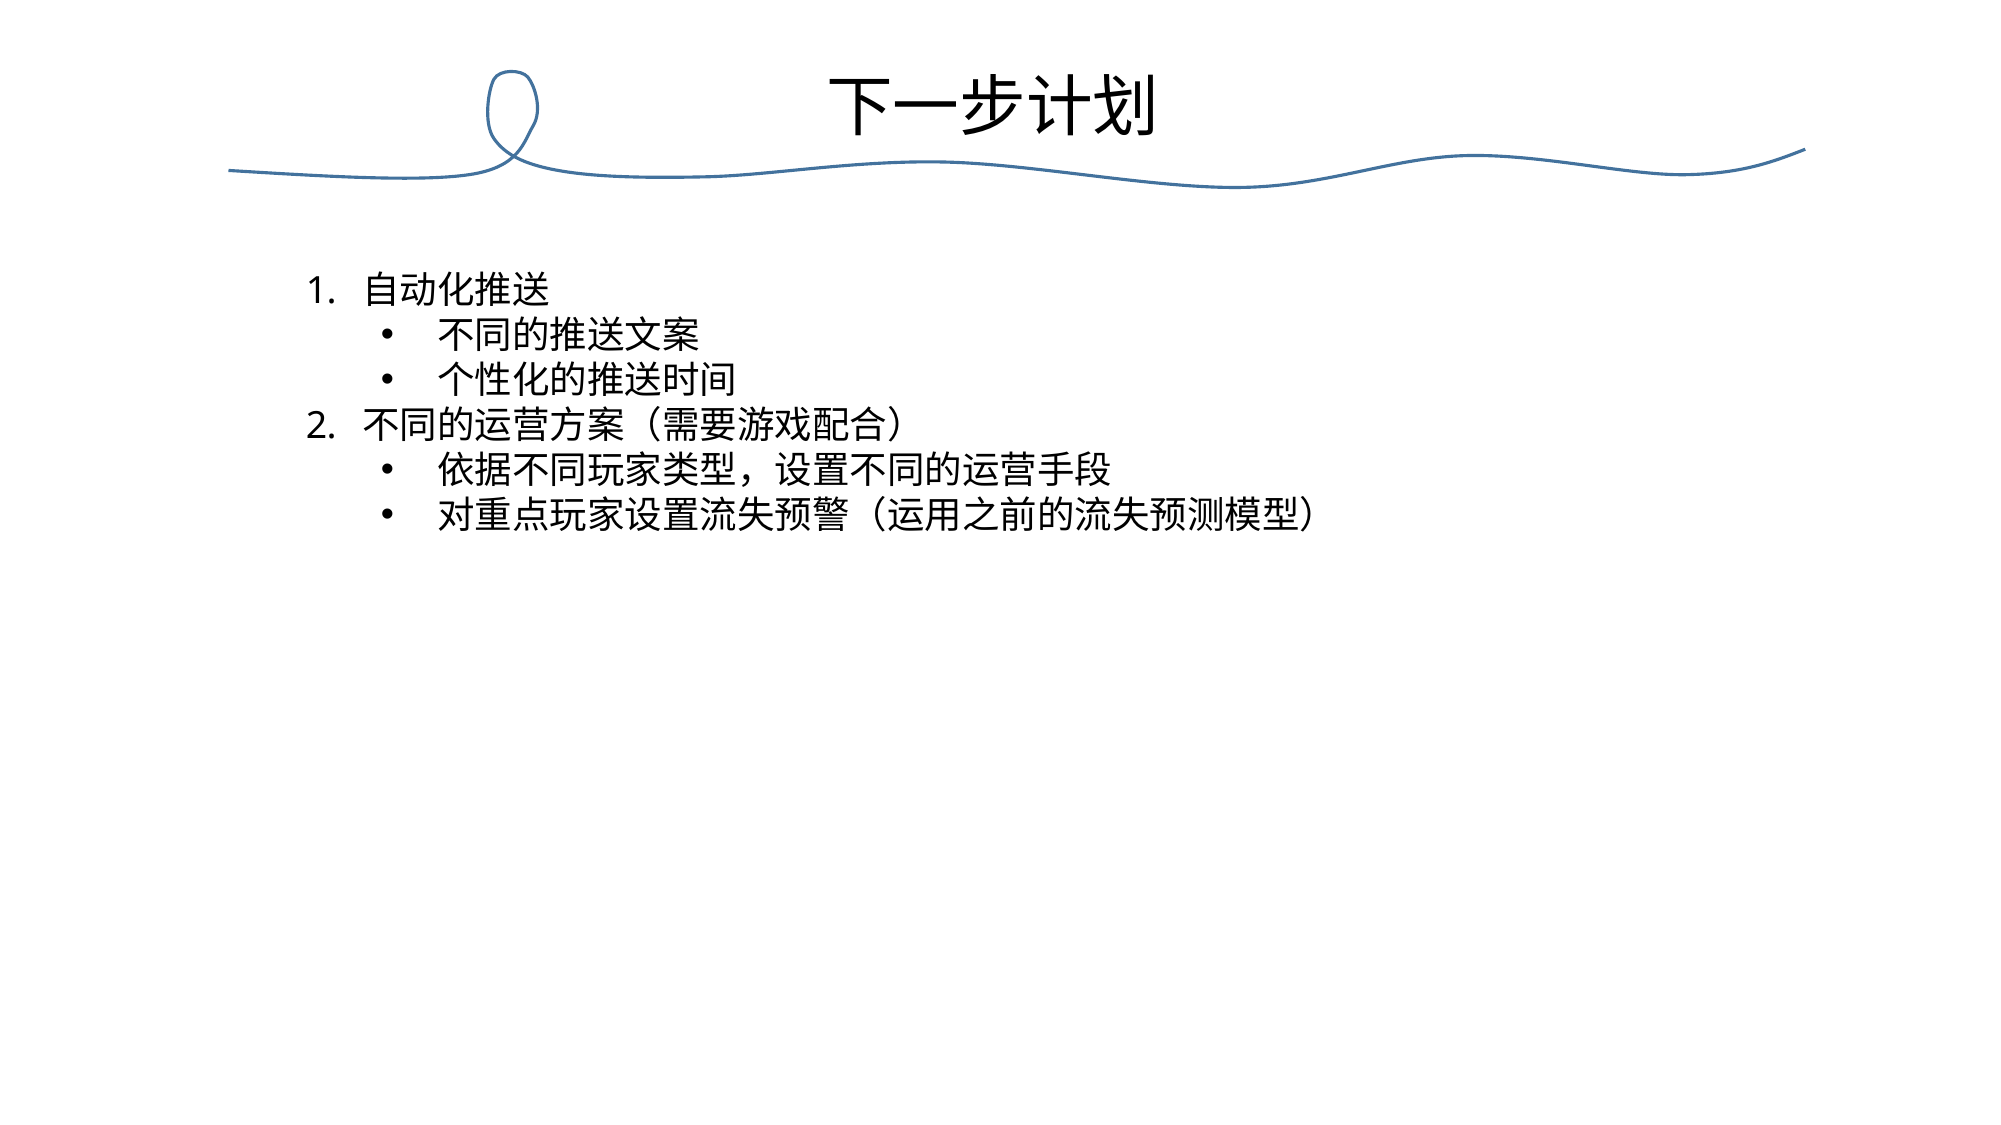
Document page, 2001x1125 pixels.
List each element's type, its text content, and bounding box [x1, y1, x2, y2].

title 下一步计划 [130, 0, 1856, 218]
text_box 自动化推送 不同的推送文案 个性化的推送时间 不同的运营方案（需要游戏配合） 依据不同玩家类型，设置不同的运营手段 对重点玩家设置流失预警（运用之前的流失预测模型） [291, 258, 1606, 589]
